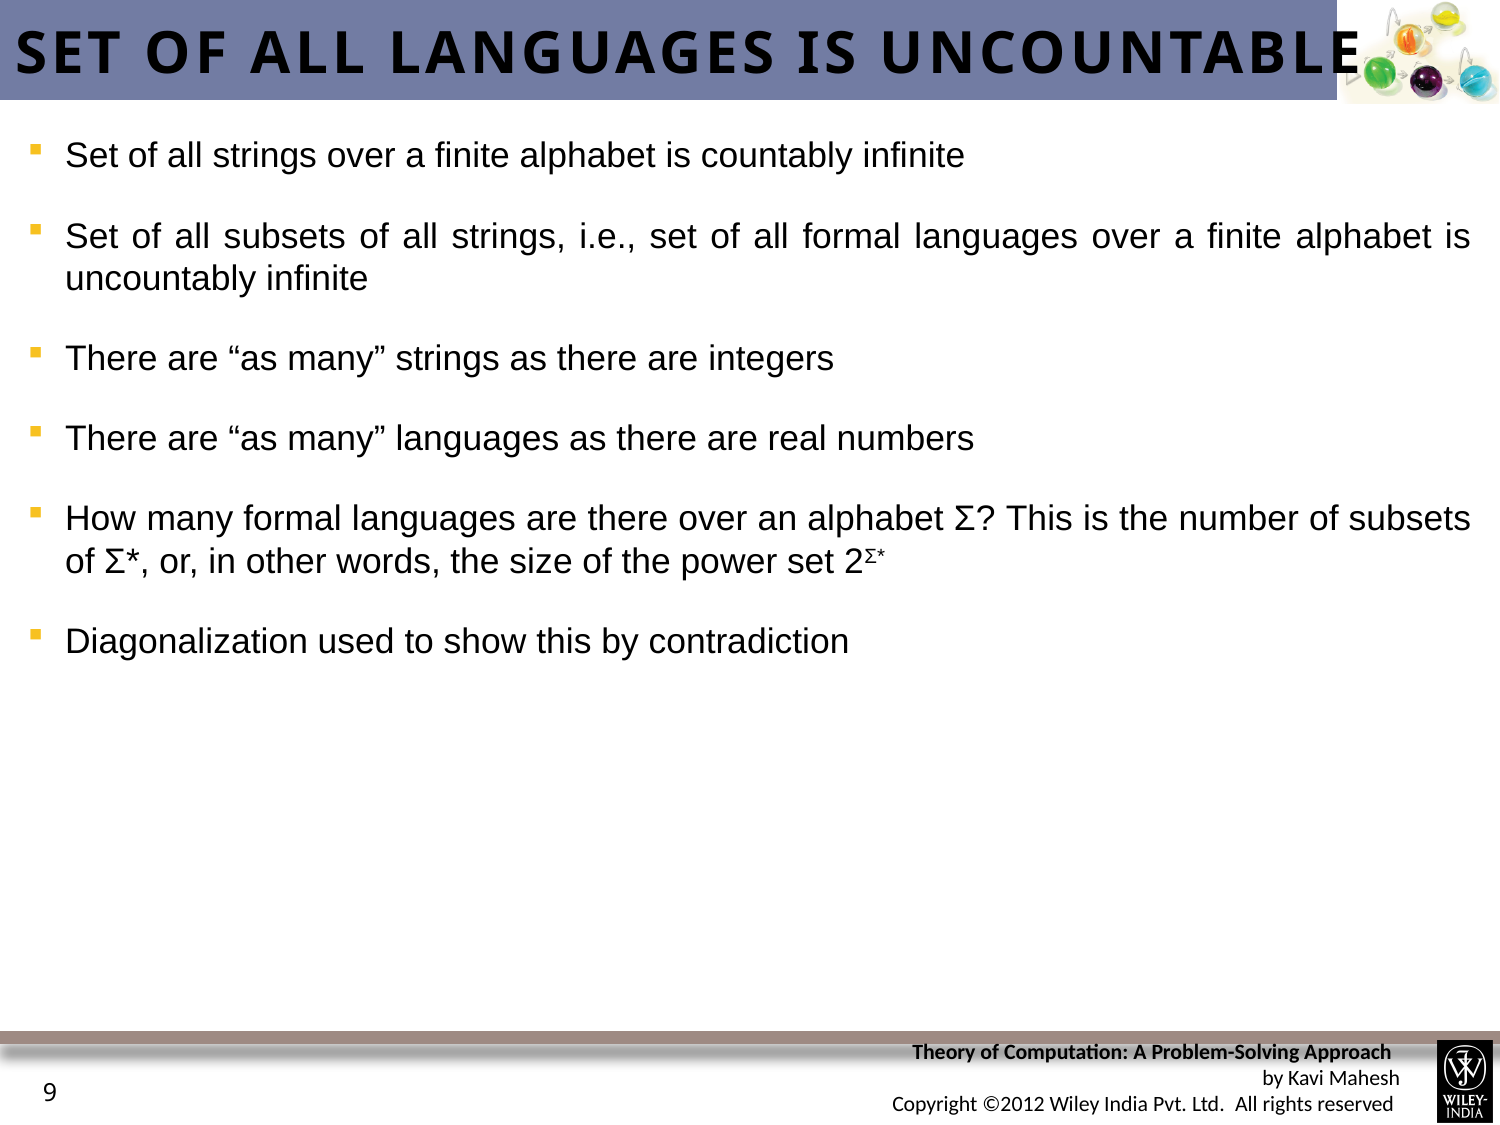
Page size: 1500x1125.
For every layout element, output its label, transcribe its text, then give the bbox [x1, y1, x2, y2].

title Set of All Languages is Uncountable [0, 12, 1400, 88]
slide_number 9 [0, 1062, 100, 1125]
list Set of all strings over a finite alphabet is countably infinite Set of all subsets of all strings, i.e., set of all formal languages over a finite alphabet is uncountably infinite There are “as many” strings as there are integers There are “as many” languages as there are real numbers How many formal languages are there over an alphabet Σ? This is the number of subsets of Σ*, or, in other words, the size of the power set 2Σ* Diagonalization used to show this by contradiction [12, 125, 1488, 1025]
picture [1337, 0, 1500, 104]
picture [1437, 1040, 1493, 1123]
